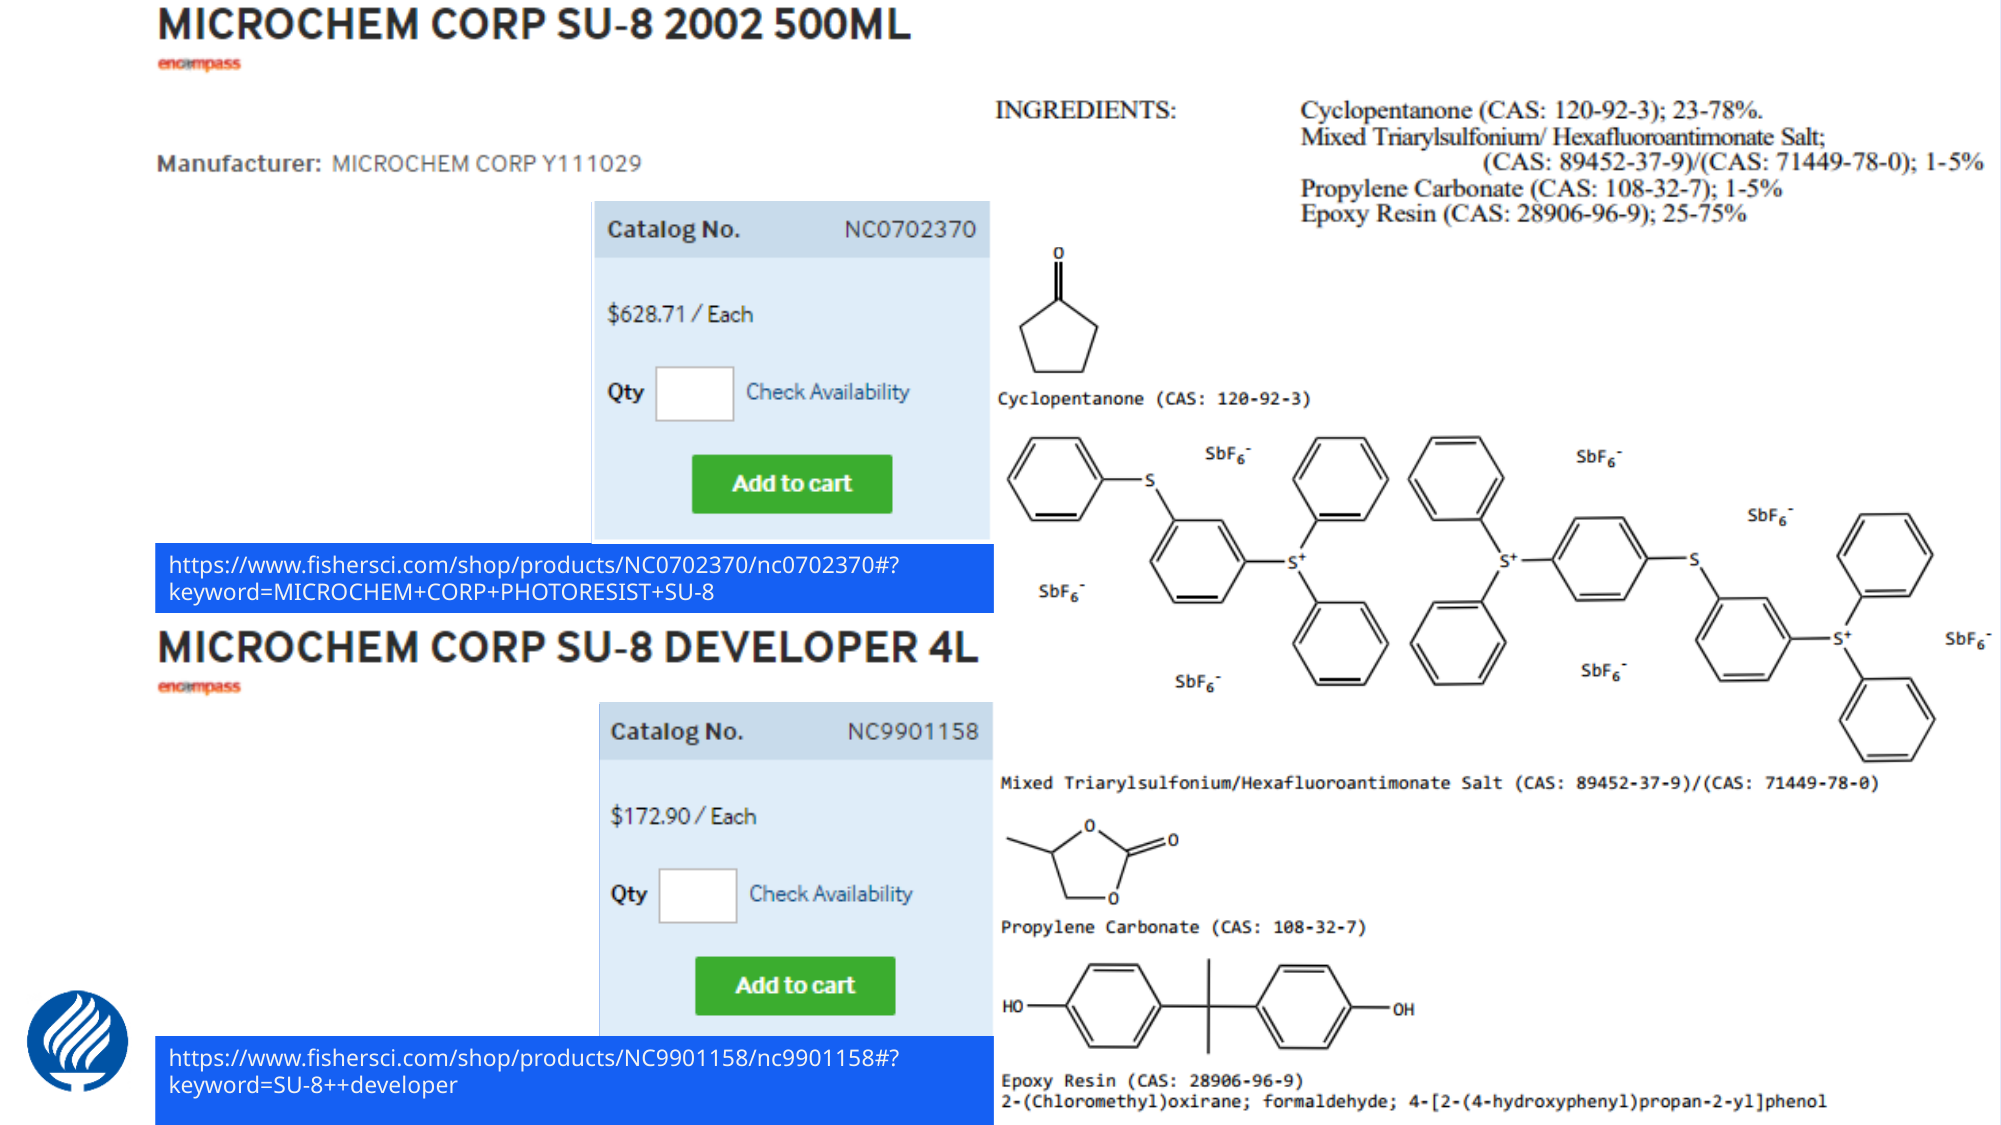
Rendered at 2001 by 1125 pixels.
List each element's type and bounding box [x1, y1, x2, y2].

picture [0, 0, 153, 1125]
text_box [153, 0, 2000, 1125]
